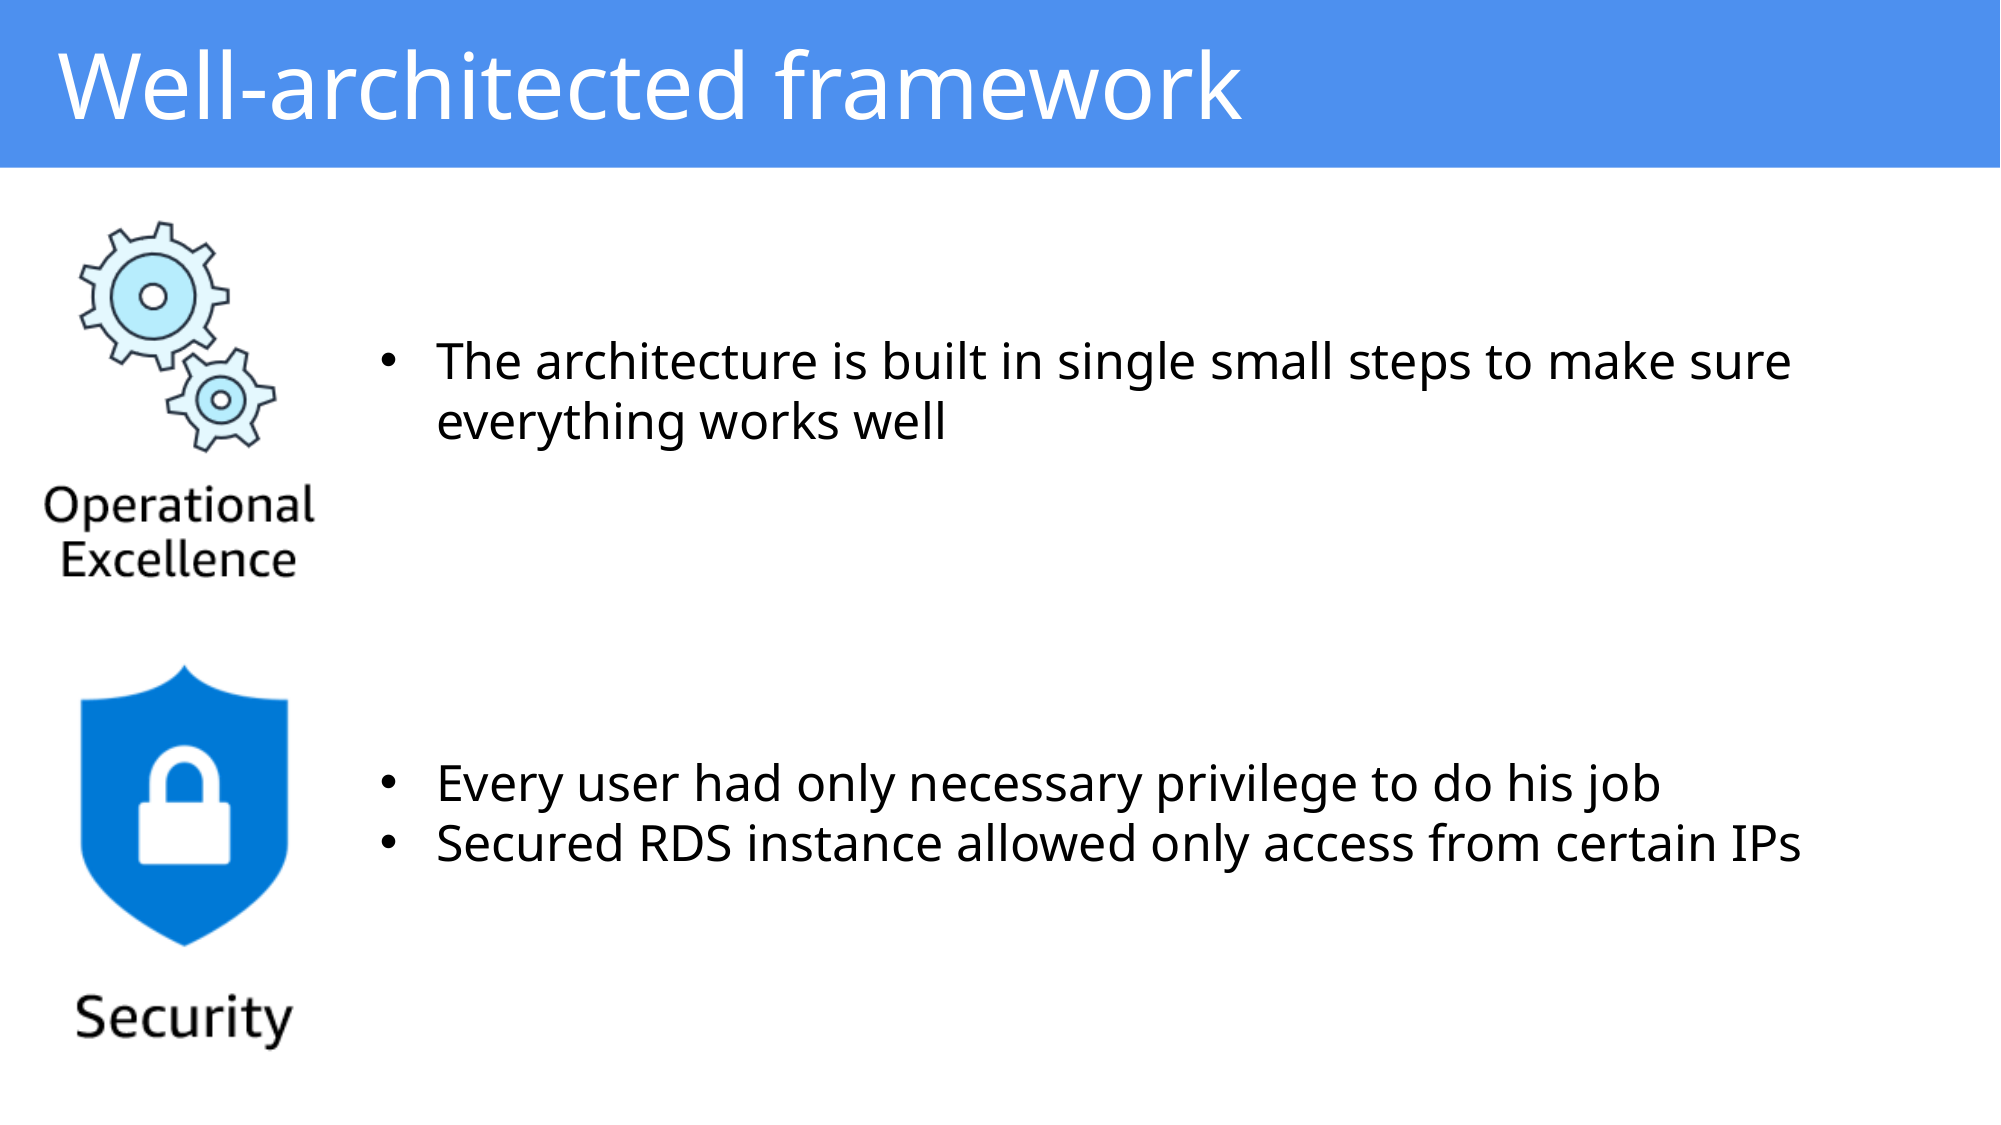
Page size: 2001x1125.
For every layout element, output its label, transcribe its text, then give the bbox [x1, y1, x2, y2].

picture [41, 643, 333, 1065]
text_box Well-architected framework [42, 20, 1427, 146]
picture [41, 201, 366, 591]
text_box Every user had only necessary privilege to do his job Secured RDS instance allowed only access from certain IPs [364, 743, 1904, 879]
text_box [0, 0, 2000, 169]
text_box The architecture is built in single small steps to make sure everything works well [366, 321, 1867, 457]
